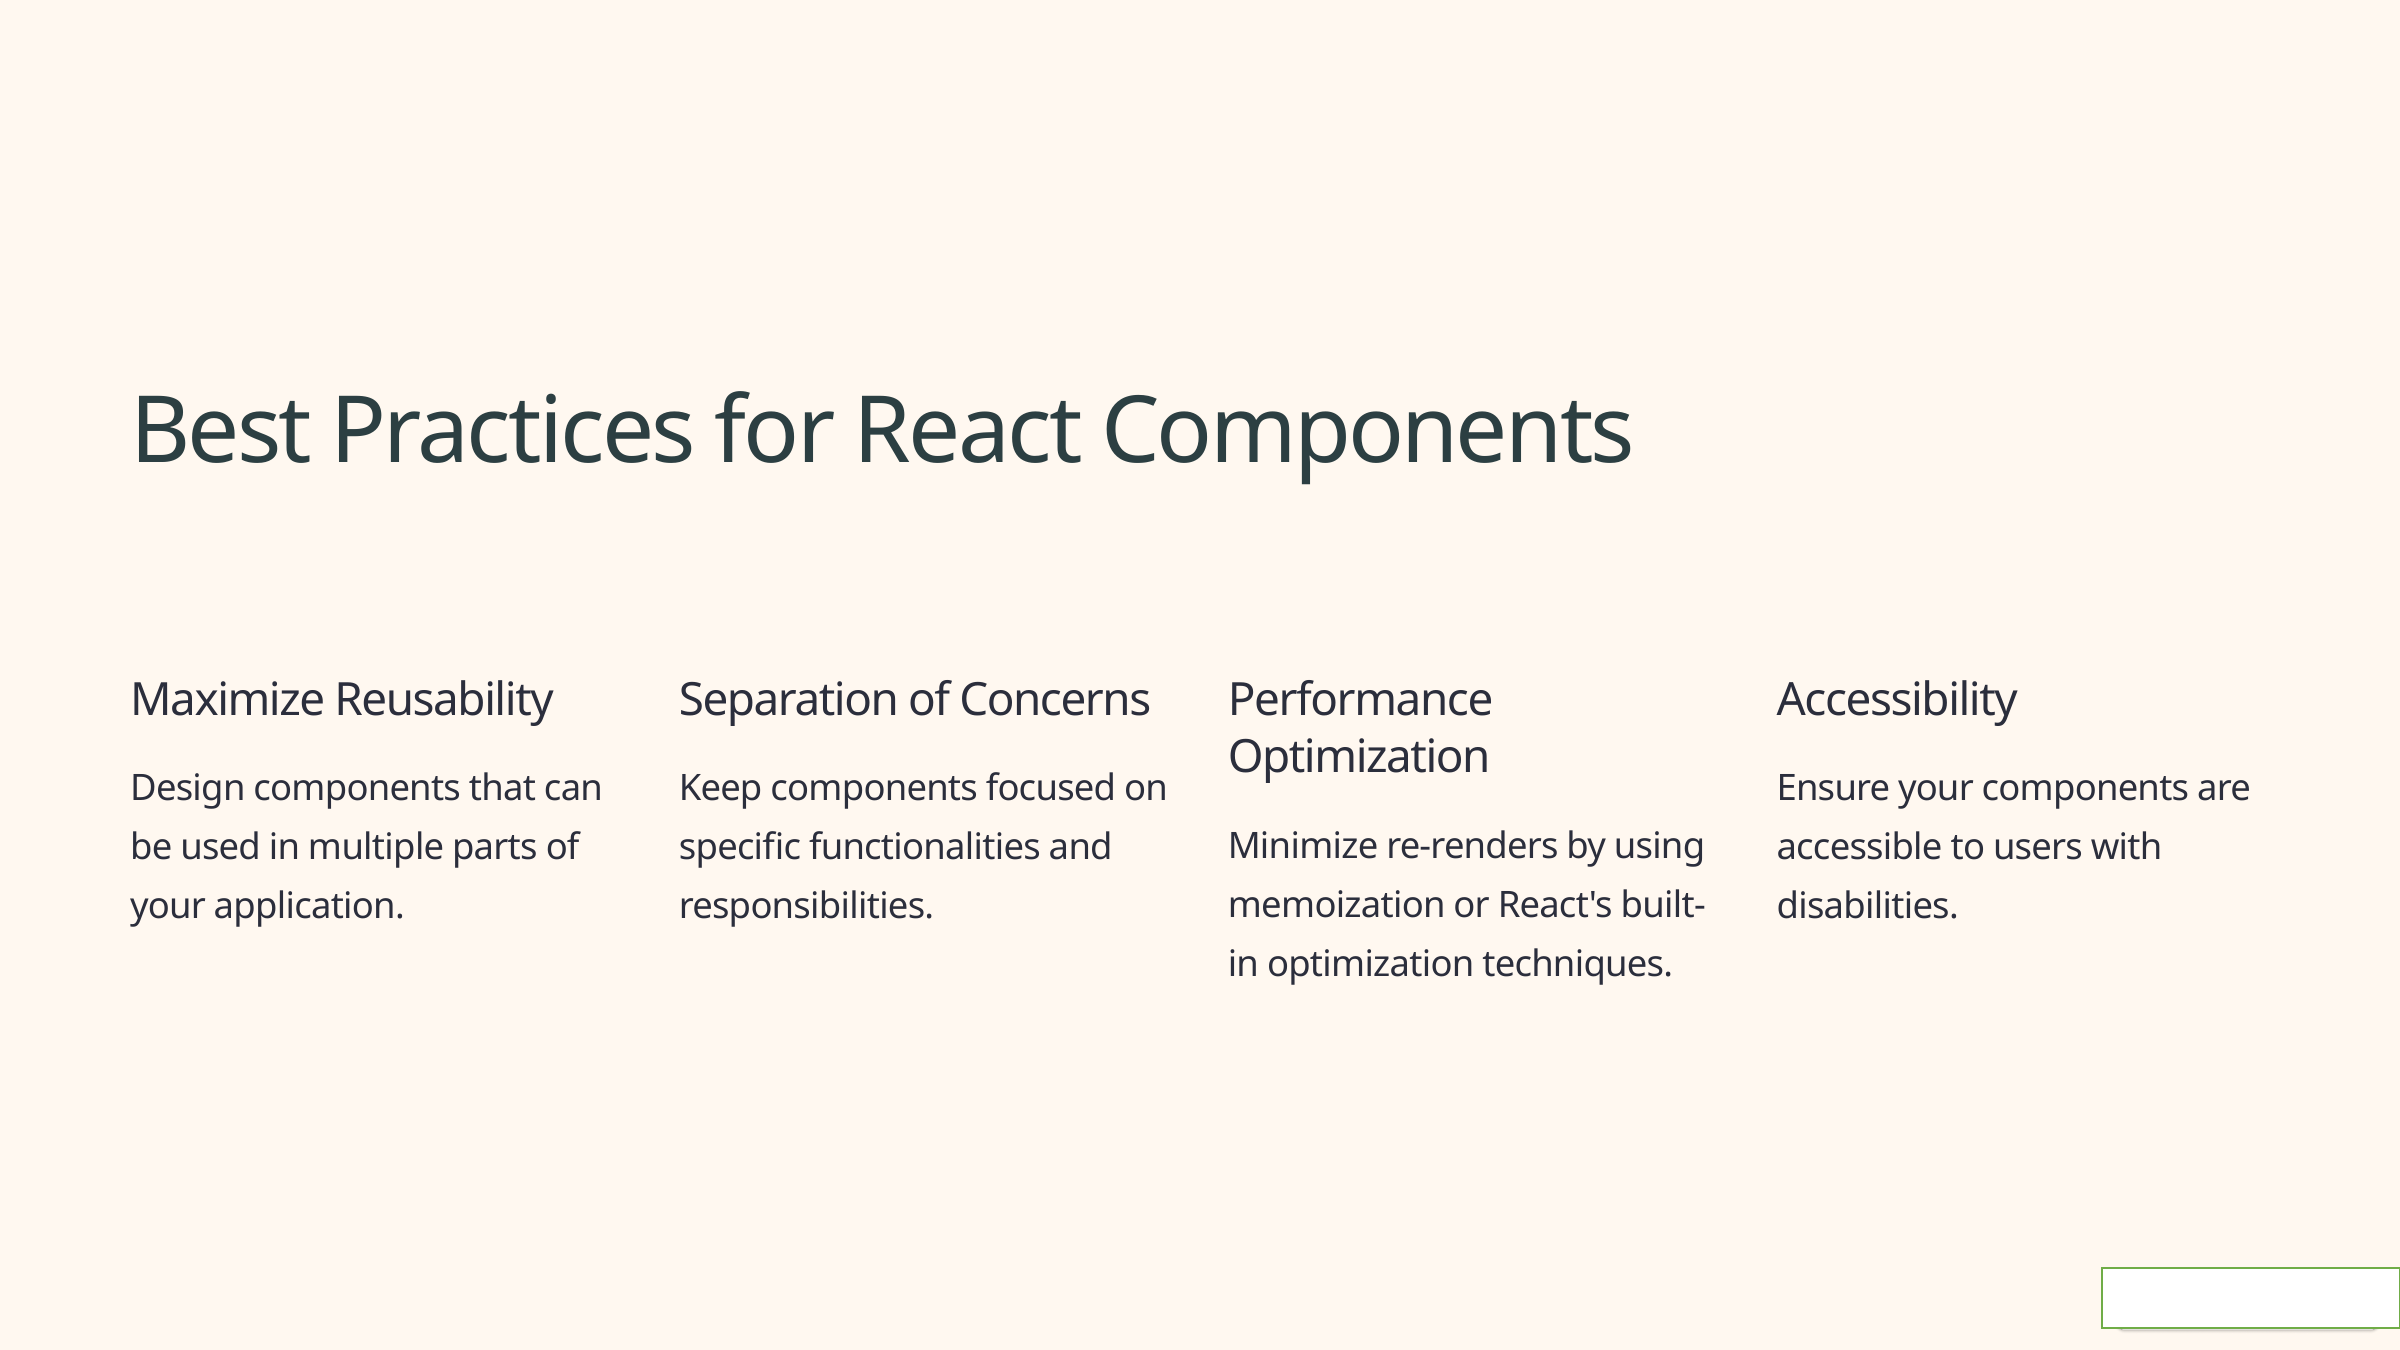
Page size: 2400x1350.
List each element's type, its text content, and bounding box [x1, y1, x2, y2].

text_box Keep components focused on specific functionalities and responsibilities. [679, 747, 1173, 927]
text_box Accessibility [1776, 667, 2242, 726]
text_box [2101, 1267, 2400, 1329]
text_box Minimize re-renders by using memoization or React's built-in optimization techniques. [1227, 806, 1721, 985]
text_box Performance Optimization [1227, 667, 1721, 784]
text_box Best Practices for React Components [130, 365, 1618, 482]
text_box Maximize Reusability [130, 667, 596, 726]
picture [2106, 1329, 2389, 1339]
text_box Design components that can be used in multiple parts of your application. [130, 747, 624, 927]
text_box Ensure your components are accessible to users with disabilities. [1776, 747, 2270, 927]
text_box Separation of Concerns [678, 667, 1155, 726]
